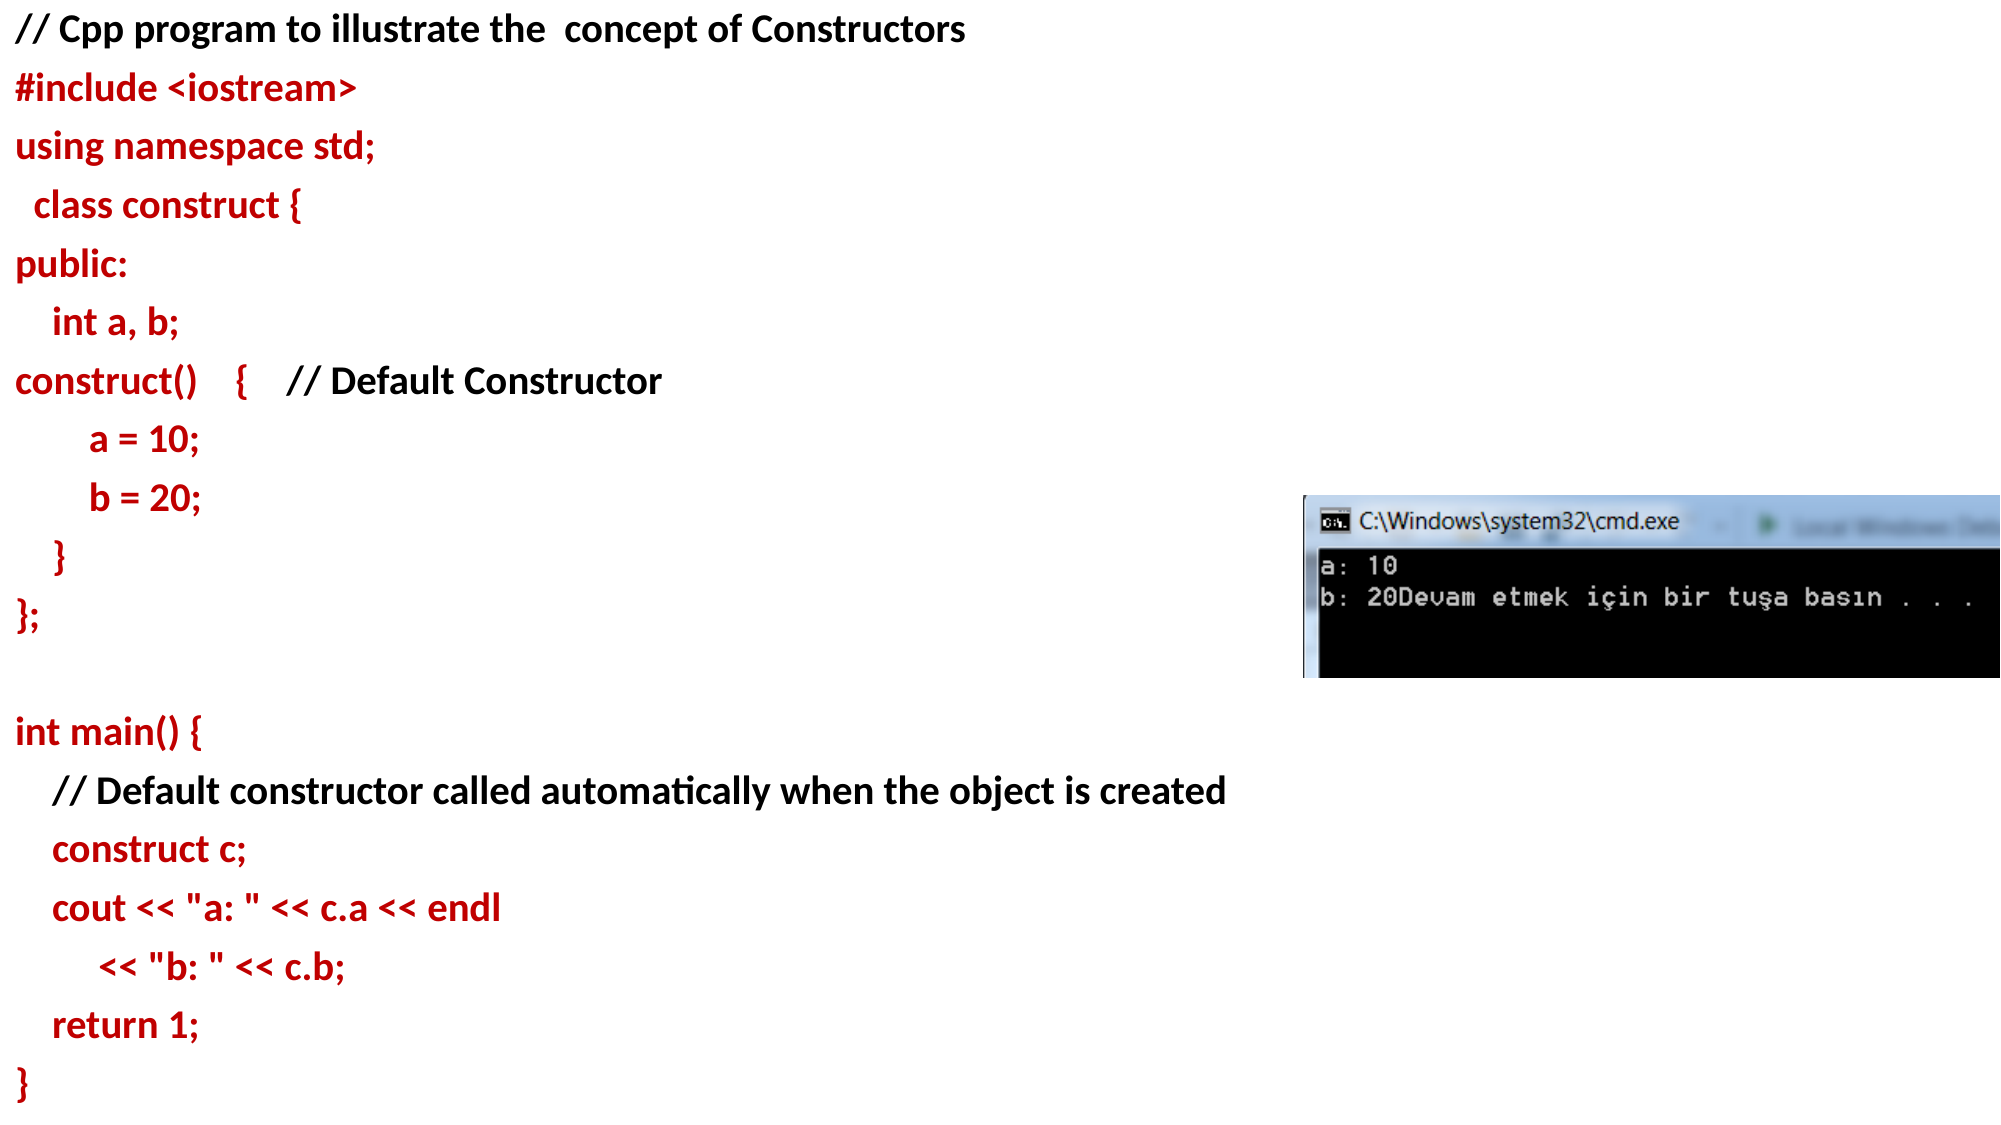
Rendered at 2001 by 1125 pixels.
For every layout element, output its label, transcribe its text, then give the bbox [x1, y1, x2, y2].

list // Cpp program to illustrate the concept of Constructors #include <iostream> using namespace std; class construct { public: int a, b; construct() { // Default Constructor a = 10; b = 20; } }; int main() { // Default constructor called automatically when the object is created construct c; cout << "a: " << c.a << endl << "b: " << c.b; return 1; } [0, 0, 1803, 1125]
picture [1303, 495, 2000, 678]
